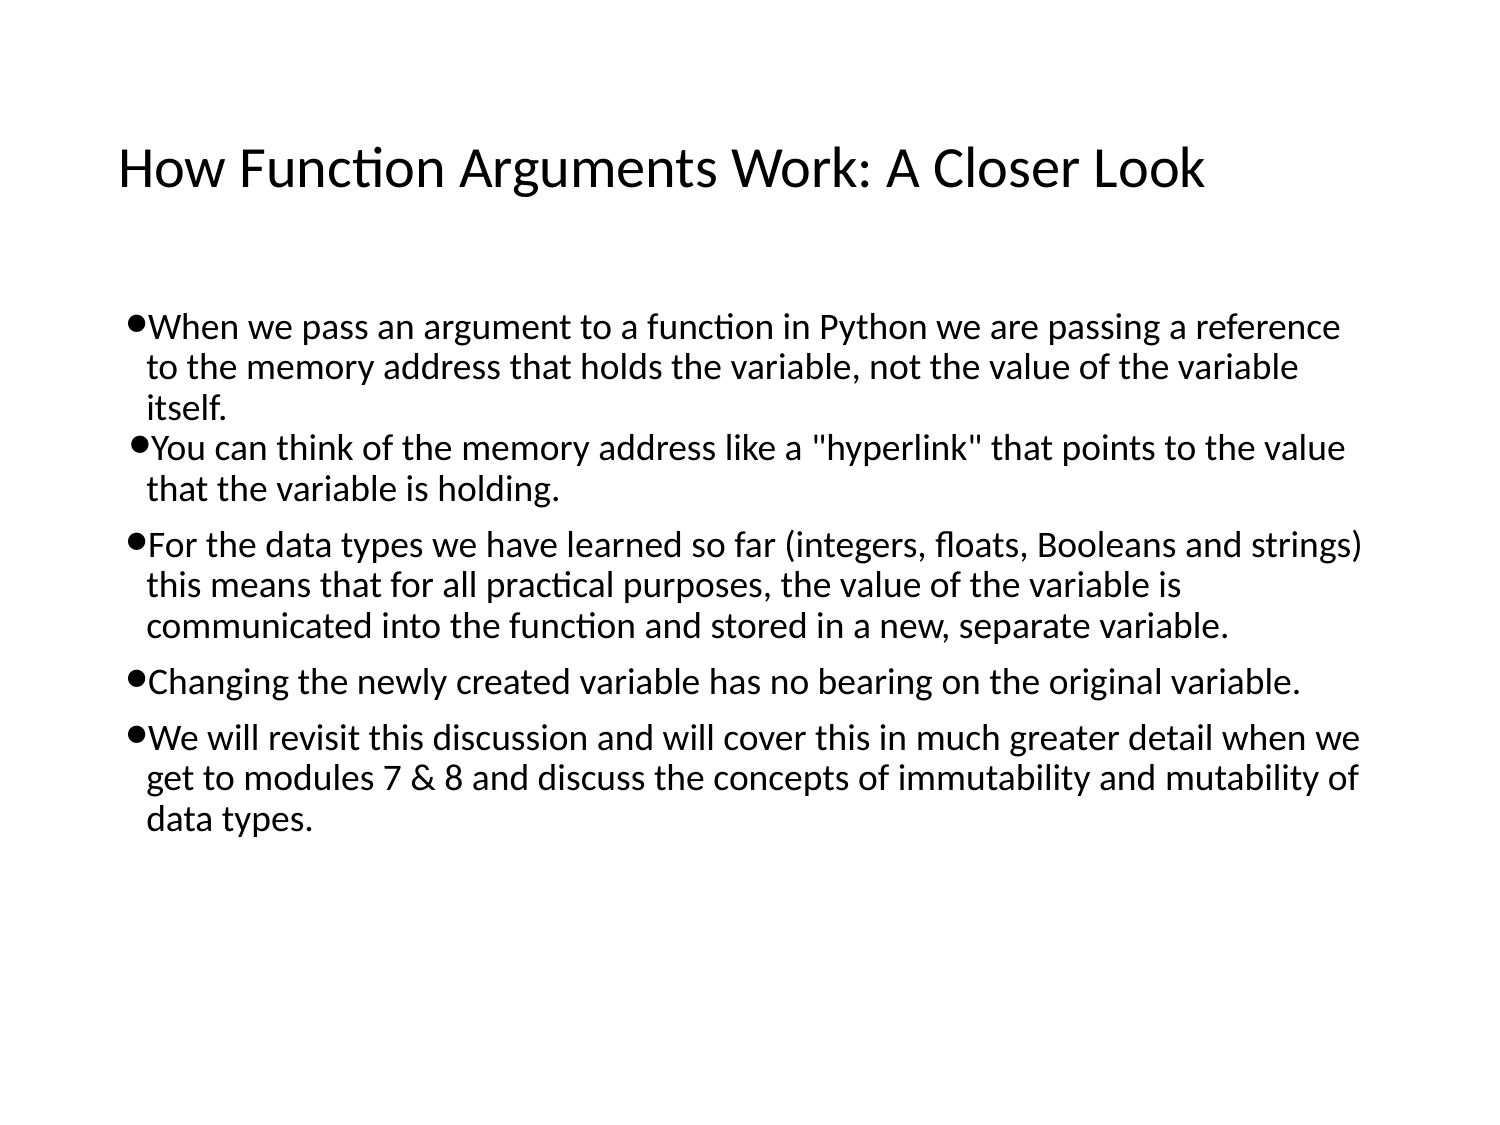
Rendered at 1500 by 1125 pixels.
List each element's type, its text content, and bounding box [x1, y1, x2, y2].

title How Function Arguments Work: A Closer Look [103, 59, 1397, 278]
list When we pass an argument to a function in Python we are passing a reference to the memory address that holds the variable, not the value of the variable itself. You can think of the memory address like a "hyperlink" that points to the value that the variable is holding. For the data types we have learned so far (integers, floats, Booleans and strings) this means that for all practical purposes, the value of the variable is communicated into the function and stored in a new, separate variable. Changing the newly created variable has no bearing on the original variable. We will revisit this discussion and will cover this in much greater detail when we get to modules 7 & 8 and discuss the concepts of immutability and mutability of data types. [103, 299, 1397, 1014]
